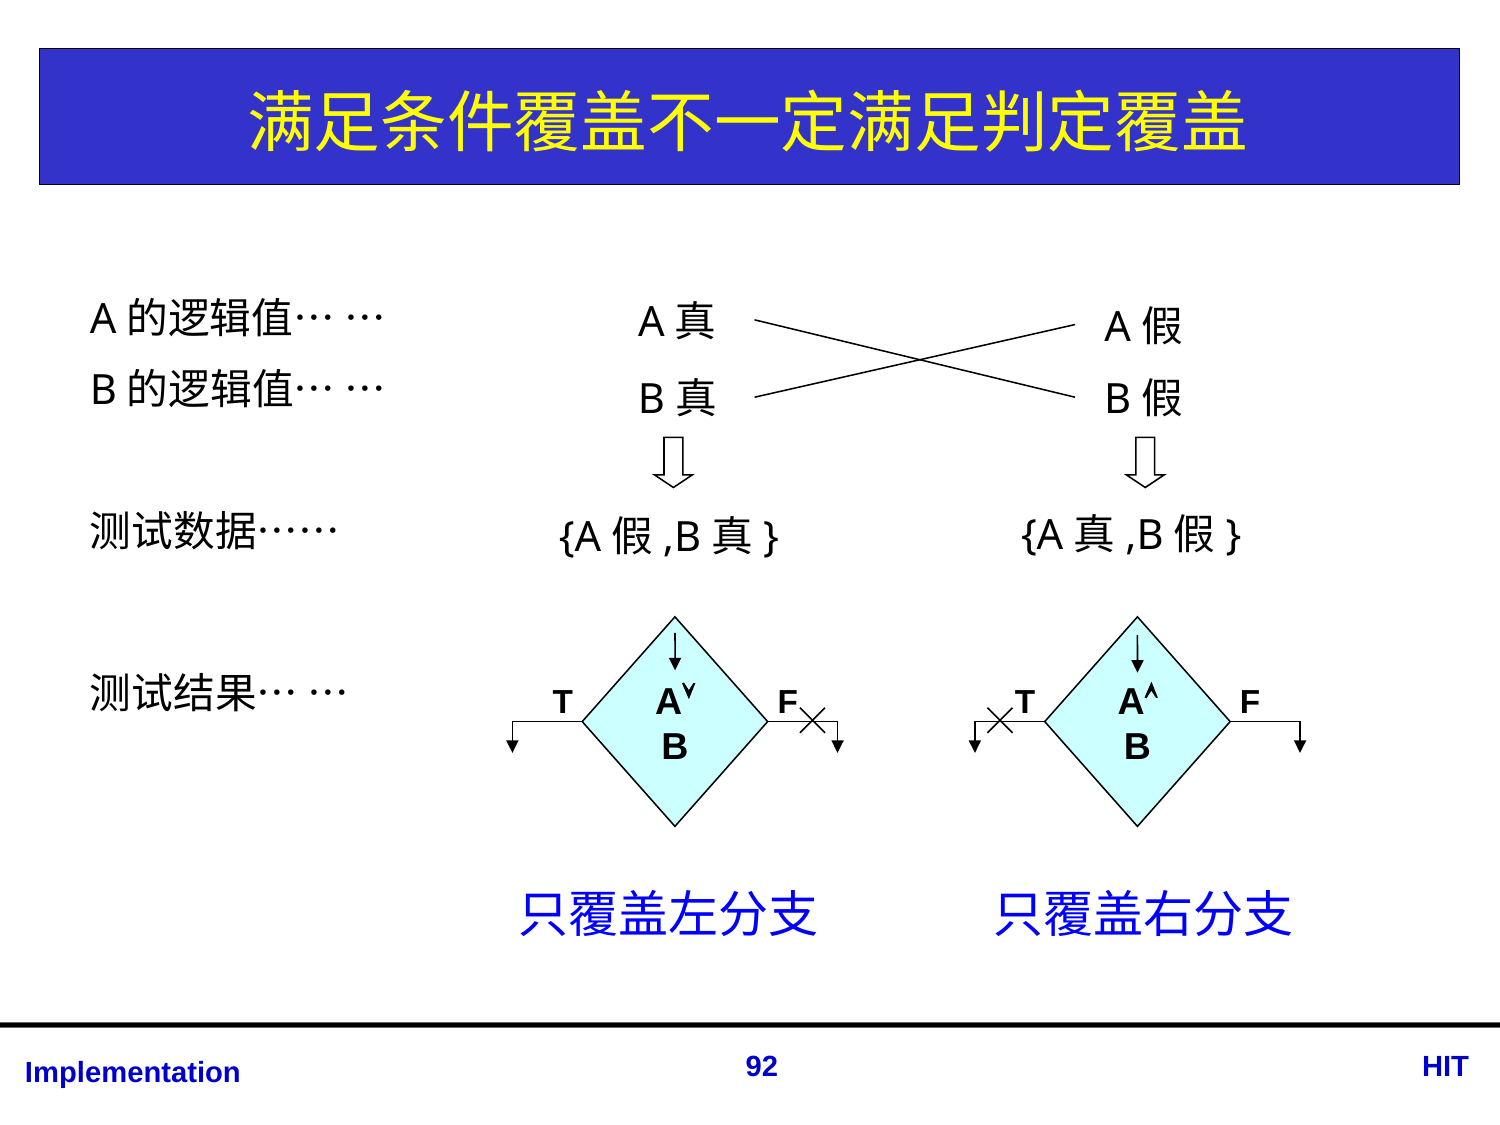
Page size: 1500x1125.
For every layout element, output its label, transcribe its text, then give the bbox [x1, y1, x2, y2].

text_box A的逻辑值… … B的逻辑值… … 测试数据…… [74, 284, 463, 563]
text_box 只覆盖右分支 [962, 874, 1325, 950]
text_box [974, 667, 1301, 776]
text_box A假 [1074, 292, 1213, 357]
text_box [668, 632, 682, 666]
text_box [754, 319, 1076, 398]
text_box 测试结果… … [74, 659, 468, 725]
text_box B真 [600, 364, 755, 430]
text_box [654, 437, 693, 488]
text_box A真 [600, 287, 755, 353]
text_box {A假,B真} [537, 502, 800, 568]
text_box 只覆盖左分支 [487, 874, 850, 950]
text_box [1131, 635, 1144, 666]
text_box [512, 667, 838, 776]
text_box {A真,B假} [999, 500, 1263, 565]
text_box B假 [1074, 364, 1213, 430]
title 满足条件覆盖不一定满足判定覆盖 [38, 54, 1457, 185]
text_box [1126, 437, 1165, 488]
